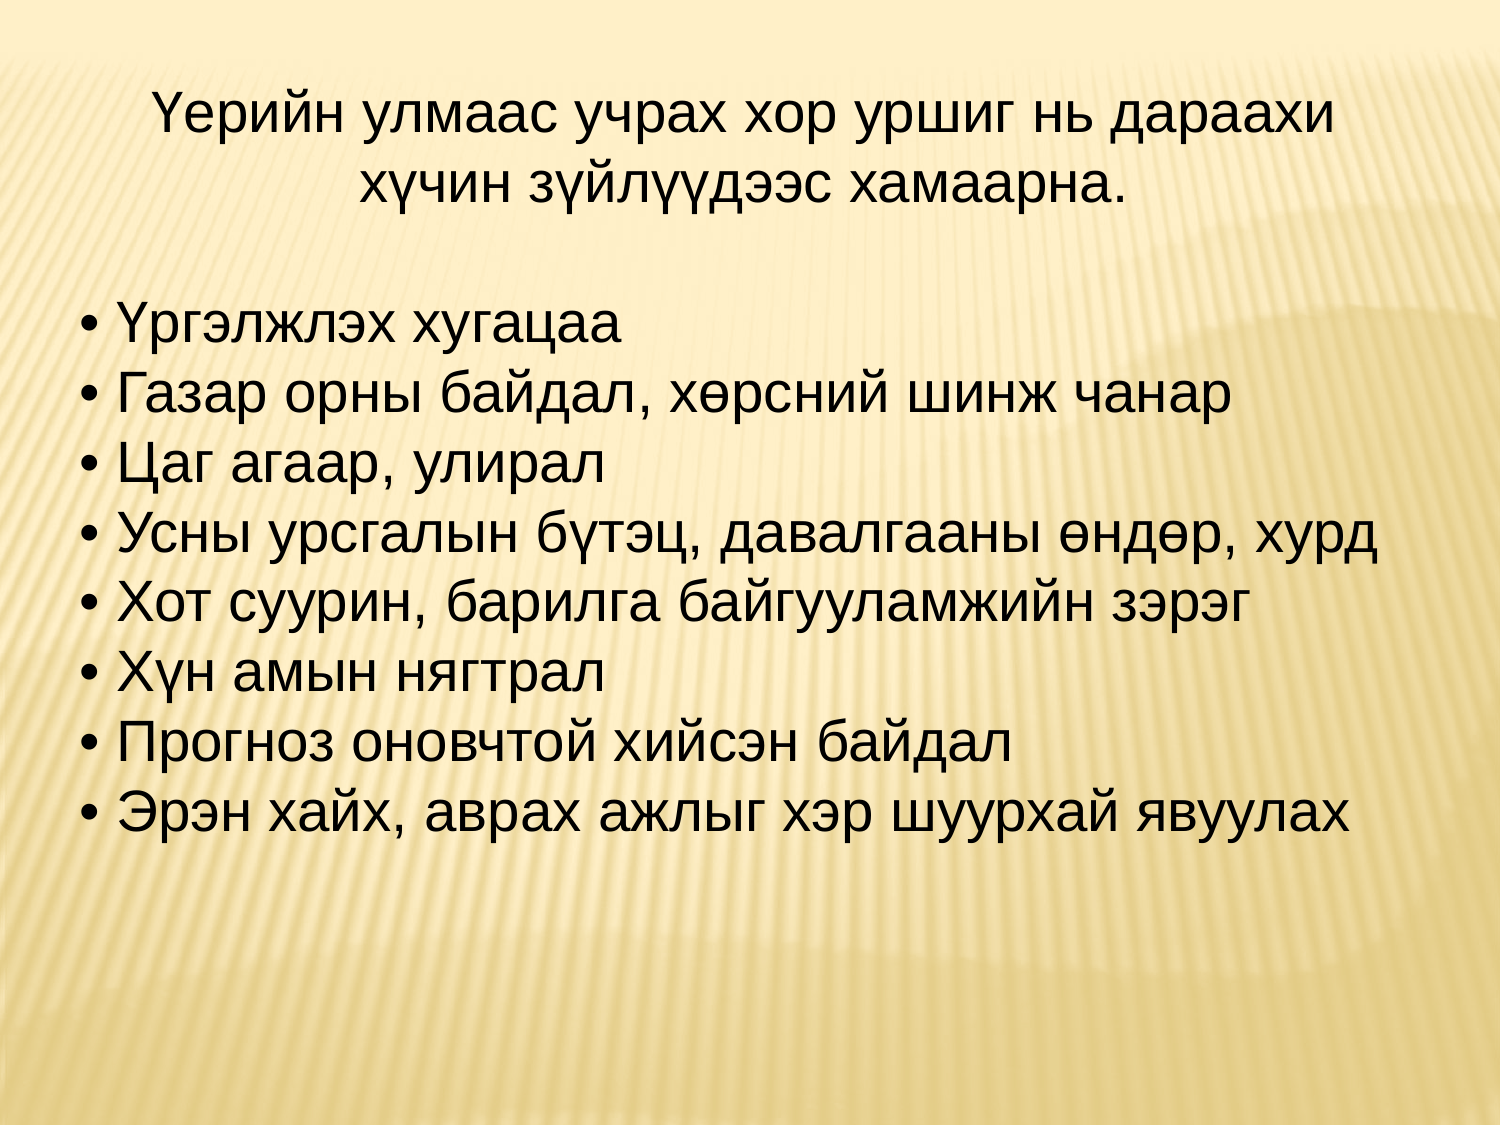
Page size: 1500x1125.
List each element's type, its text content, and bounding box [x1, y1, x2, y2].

text_box Үерийн улмаас учрах хор уршиг нь дараахи хүчин зүйлүүдээс хамаарна. • Үргэлжлэх хугацаа • Газар орны байдал, хөрсний шинж чанар • Цаг агаар, улирал • Усны урсгалын бүтэц, давалгааны өндөр, хурд • Хот суурин, барилга байгууламжийн зэрэг • Хүн амын нягтрал • Прогноз оновчтой хийсэн байдал • Эрэн хайх, аврах ажлыг хэр шуурхай явуулах [64, 66, 1424, 851]
